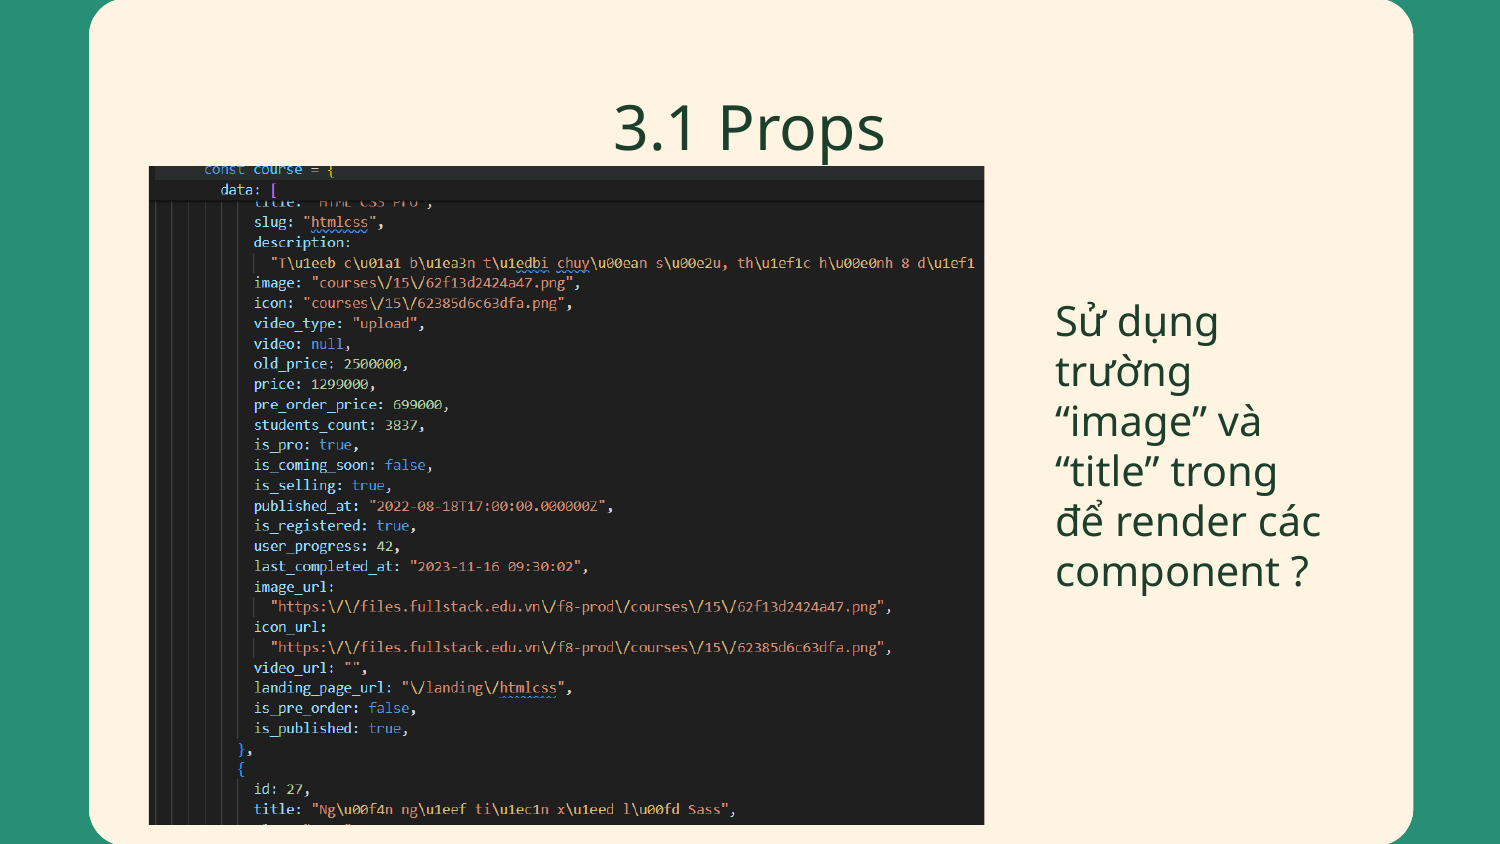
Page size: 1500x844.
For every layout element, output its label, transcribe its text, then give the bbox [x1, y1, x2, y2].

text_box Sử dụng trường “image” và “title” trong để render các component ? [1039, 279, 1352, 631]
picture [148, 166, 985, 825]
title 3.1 Props [118, 72, 1382, 167]
